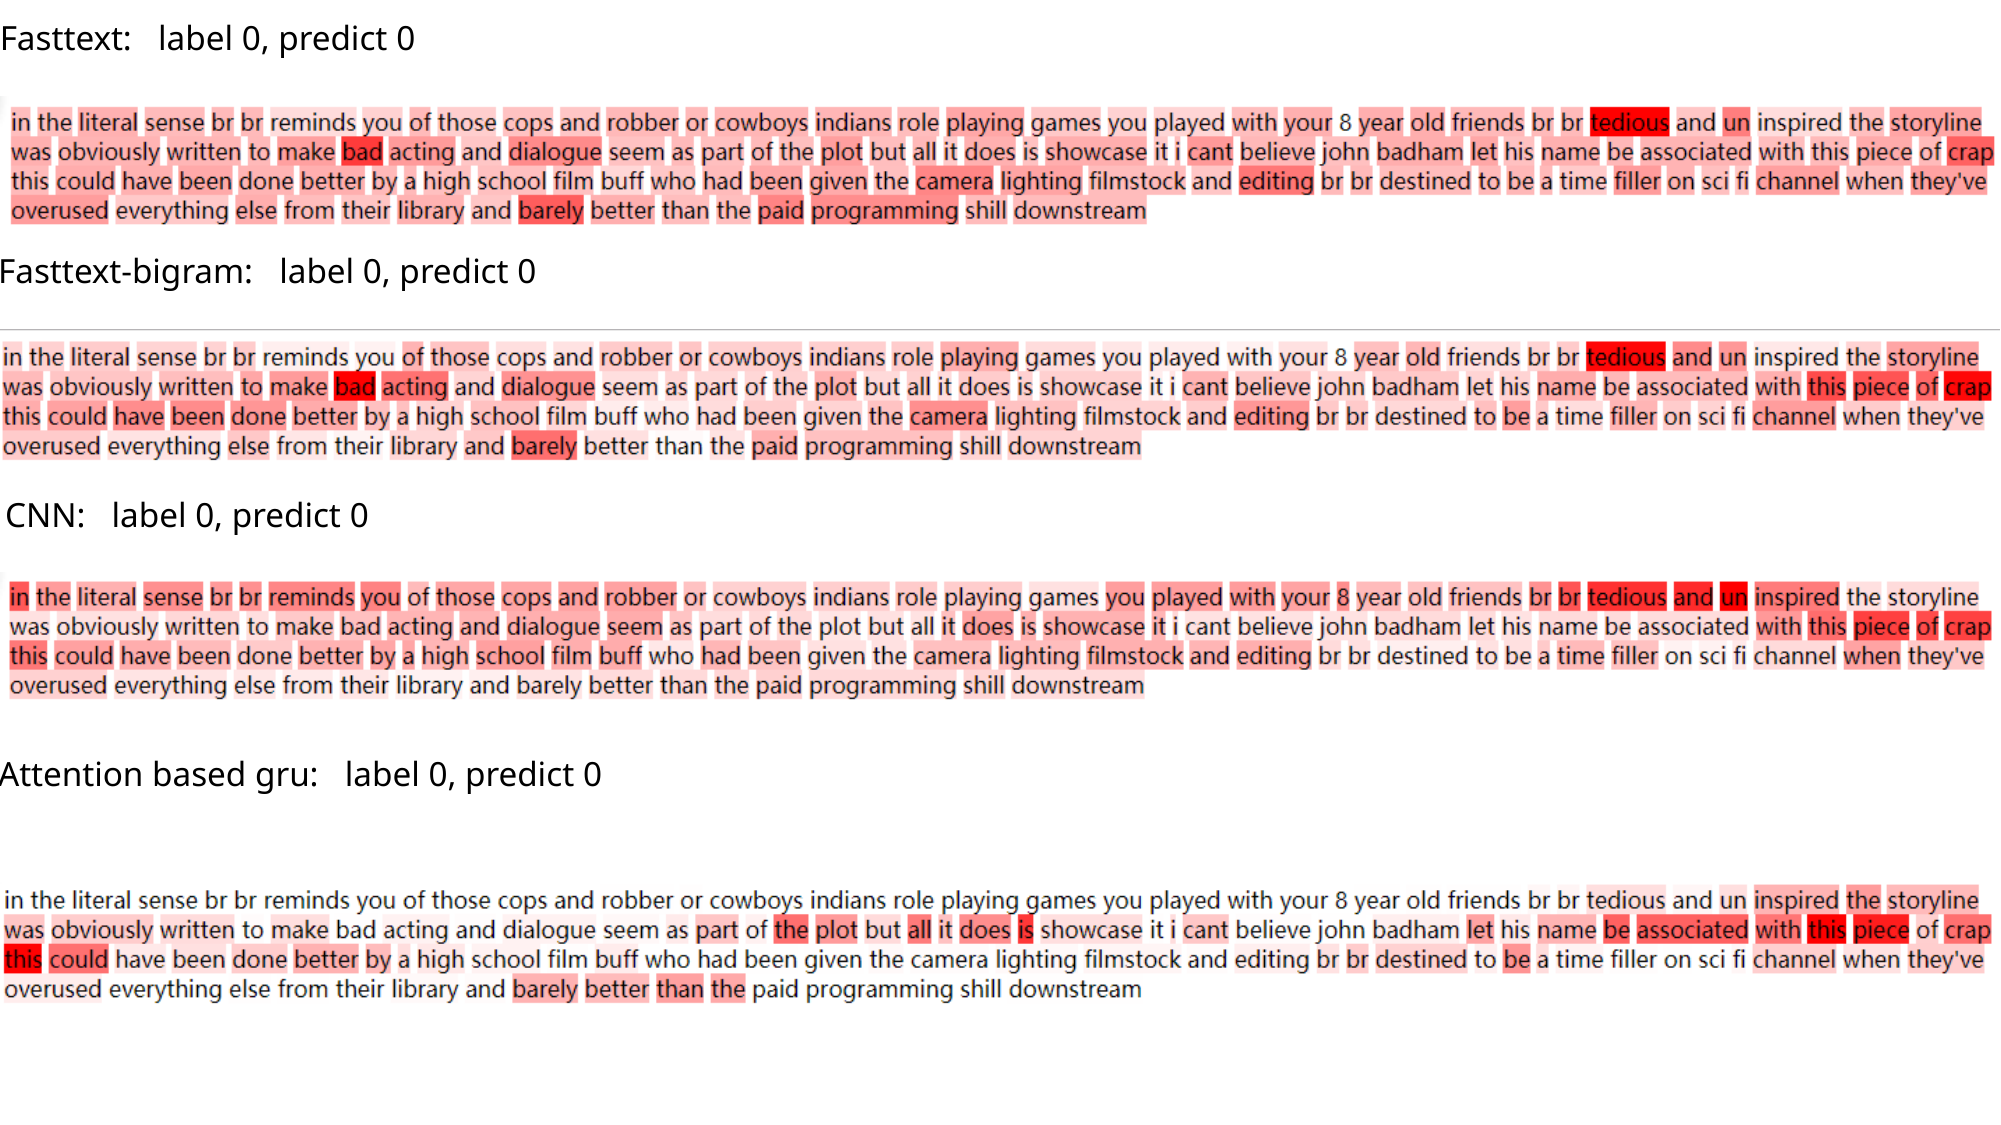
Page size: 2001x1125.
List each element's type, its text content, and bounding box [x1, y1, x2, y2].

text_box Attention based gru: label 0, predict 0 [0, 746, 618, 801]
picture [0, 329, 2000, 470]
text_box Fasttext-bigram: label 0, predict 0 [0, 242, 553, 298]
picture [0, 882, 2000, 1013]
picture [0, 572, 2000, 717]
picture [0, 96, 2000, 238]
text_box Fasttext: label 0, predict 0 [0, 9, 431, 65]
text_box CNN: label 0, predict 0 [0, 487, 385, 542]
